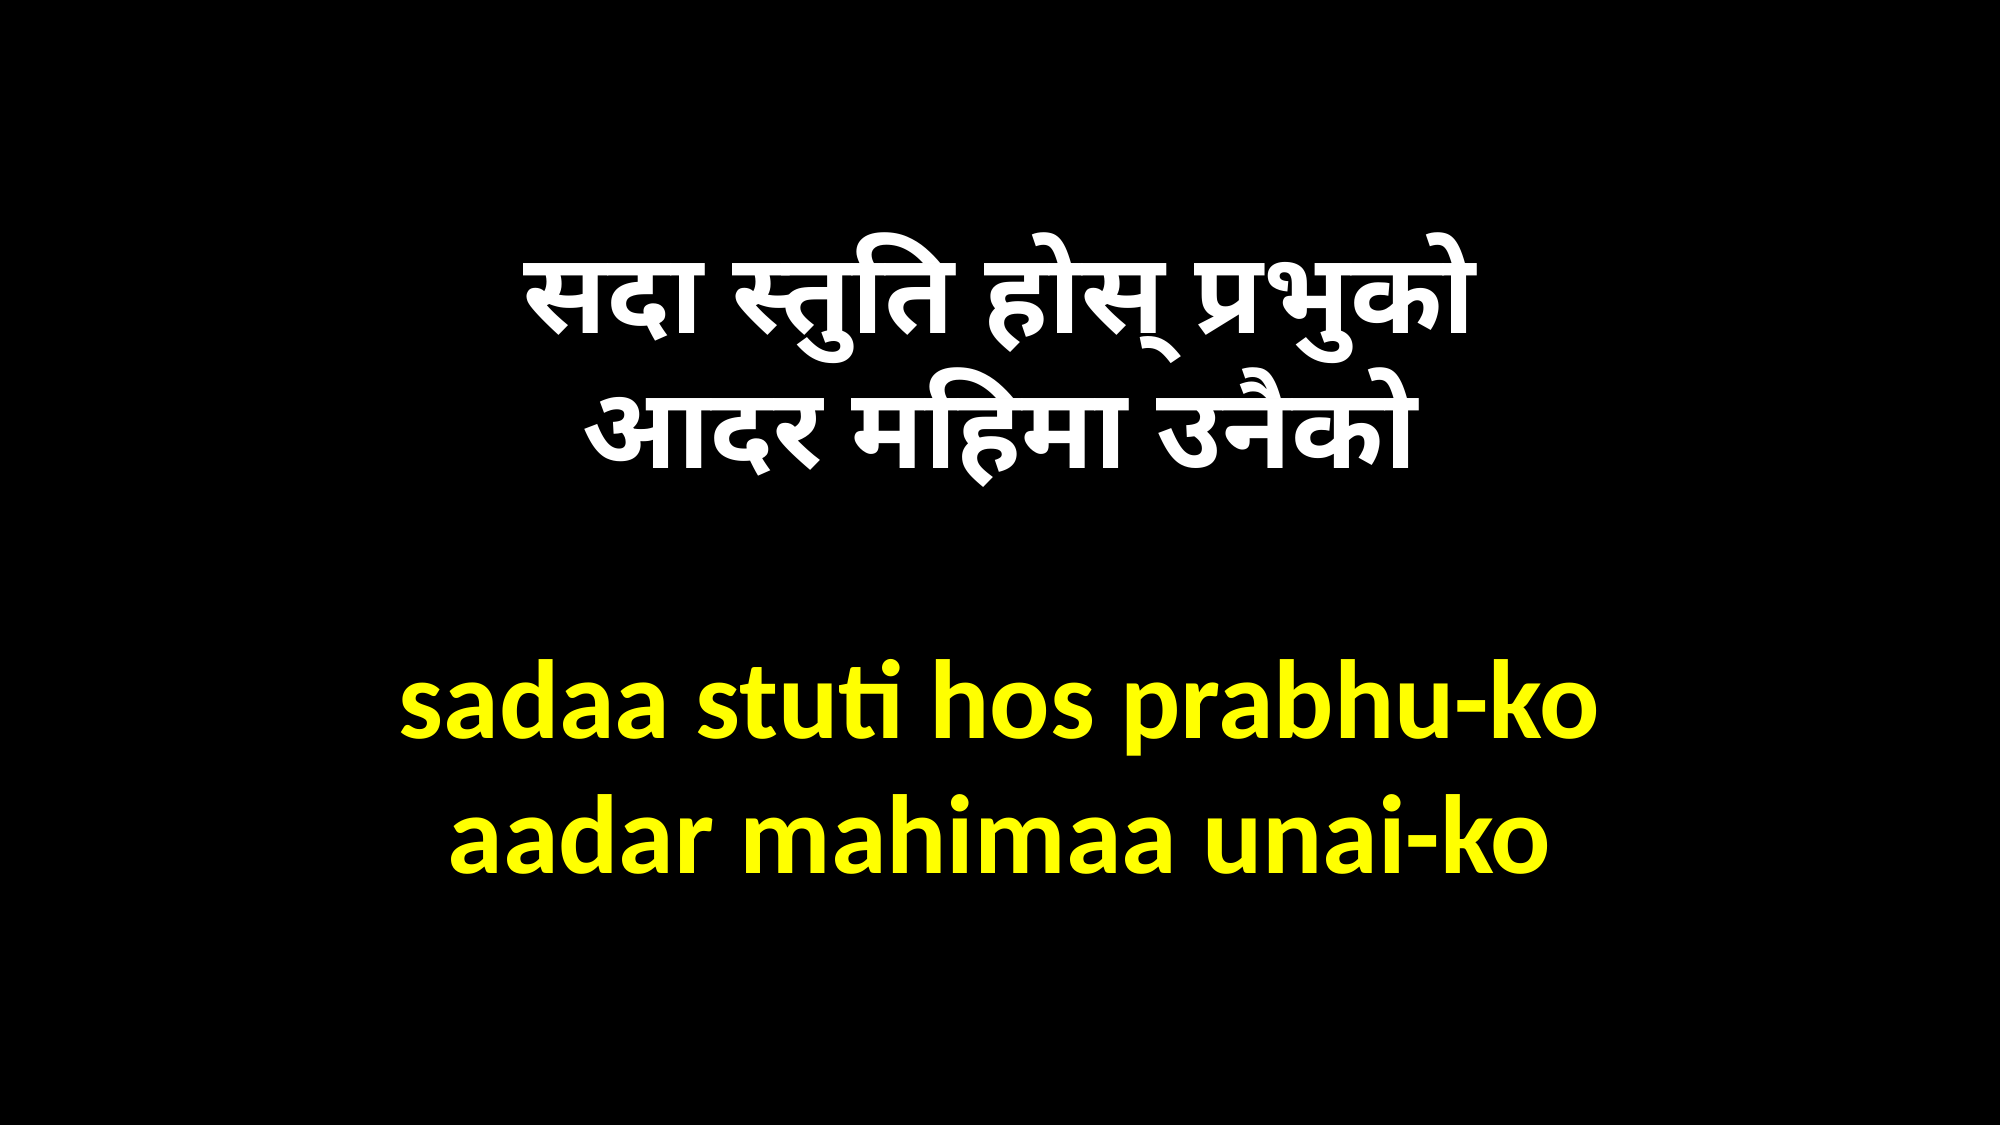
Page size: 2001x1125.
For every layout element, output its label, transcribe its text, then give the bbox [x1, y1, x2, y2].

text_box सदा स्तुति होस् प्रभुको आदर महिमा उनैको sadaa stuti hos prabhu-ko aadar mahimaa unai-ko [220, 214, 1780, 904]
